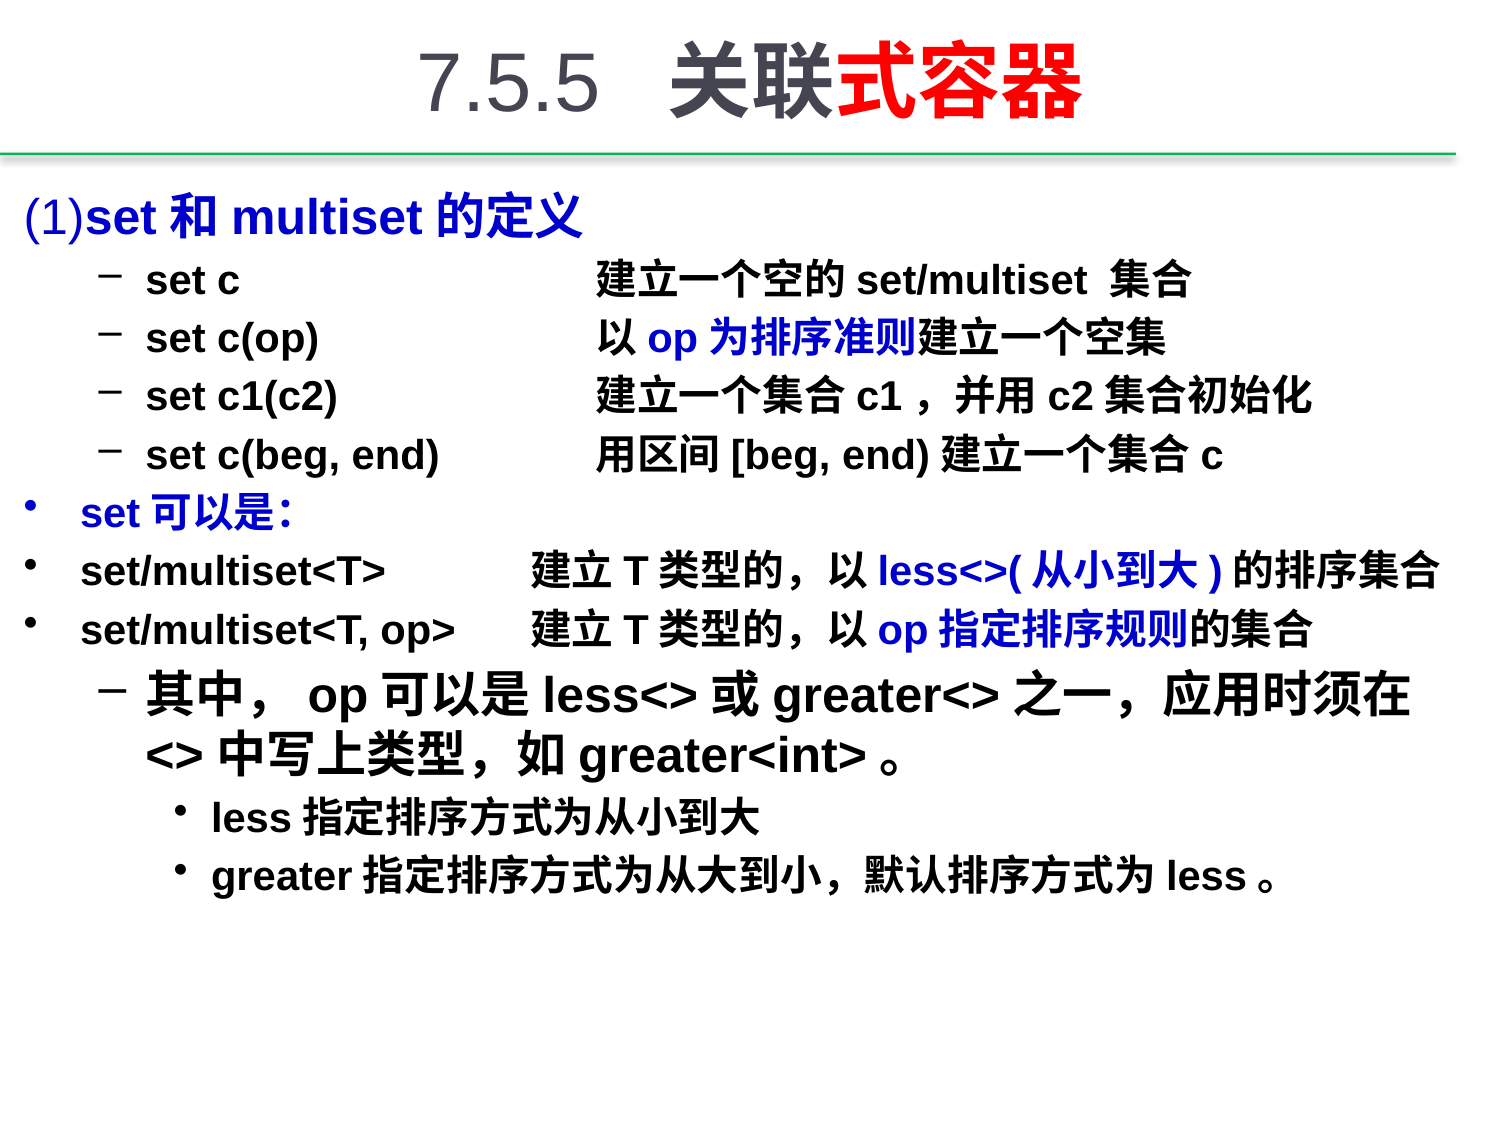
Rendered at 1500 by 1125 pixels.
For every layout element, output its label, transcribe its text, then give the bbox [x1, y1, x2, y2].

title 7.5.5 关联式容器 [74, 11, 1426, 146]
list (1)set和multiset的定义 set c 建立一个空的set/multiset 集合 set c(op) 以op为排序准则建立一个空集 set c1(c2) 建立一个集合c1，并用c2集合初始化 set c(beg, end) 用区间[beg, end)建立一个集合c set可以是： set/multiset<T> 建立T类型的，以less<>(从小到大)的排序集合 set/multiset<T, op> 建立T类型的，以op指定排序规则的集合 其中，op可以是less<>或greater<>之一，应用时须在<>中写上类型，如greater<int>。 less指定排序方式为从小到大 greater指定排序方式为从大到小，默认排序方式为less。 [8, 176, 1489, 1056]
